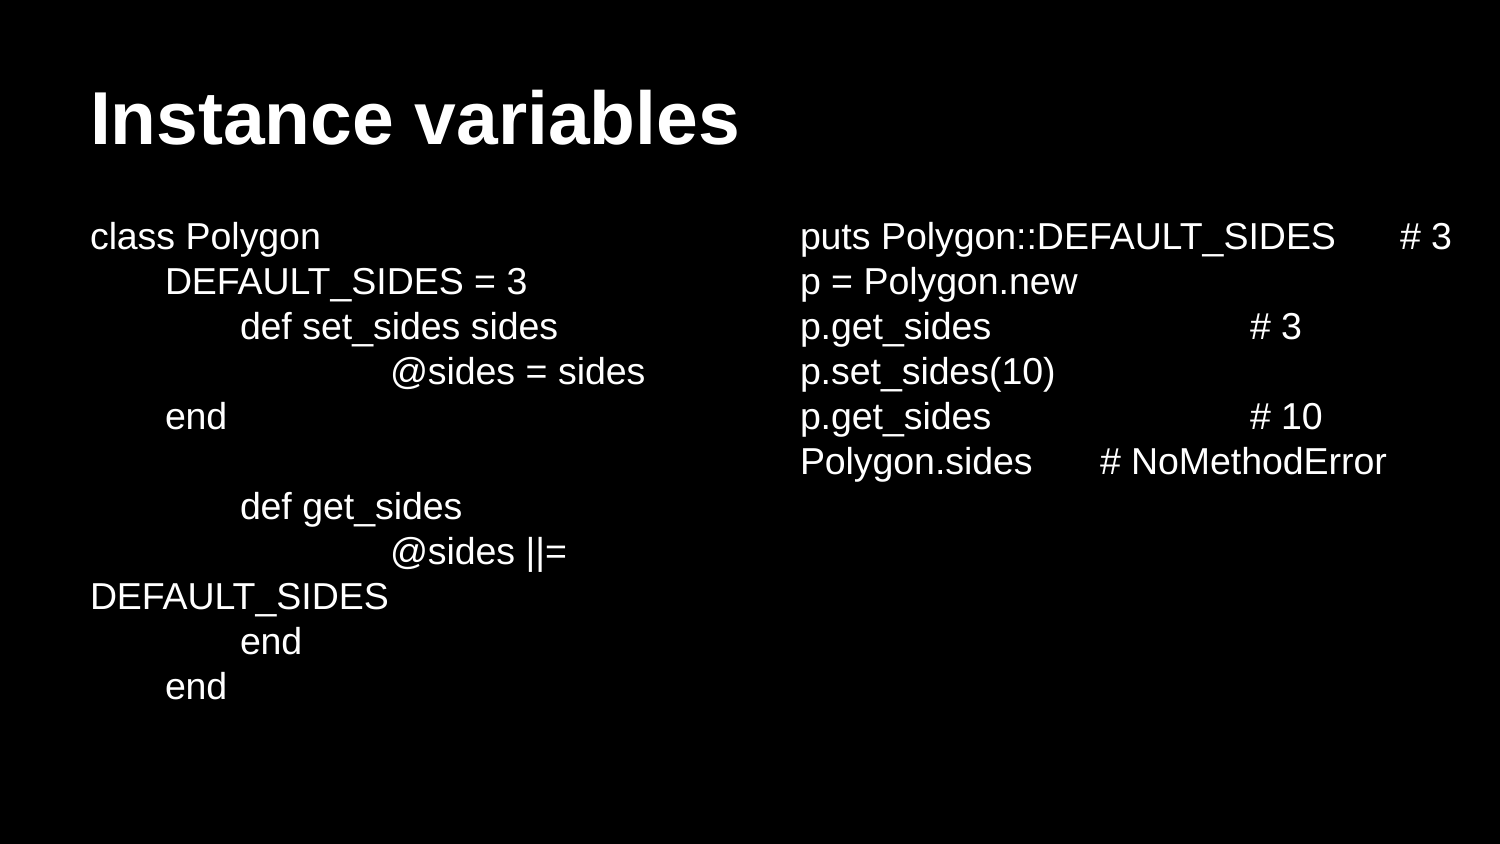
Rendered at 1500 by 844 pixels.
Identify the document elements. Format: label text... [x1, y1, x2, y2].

title Instance variables [75, 33, 1425, 175]
list class Polygon DEFAULT_SIDES = 3 def set_sides sides @sides = sides end def get_sides @sides ||= DEFAULT_SIDES end end [75, 196, 752, 808]
list puts Polygon::DEFAULT_SIDES # 3 p = Polygon.new p.get_sides # 3 p.set_sides(10) p.get_sides # 10 Polygon.sides # NoMethodError [785, 196, 1478, 808]
